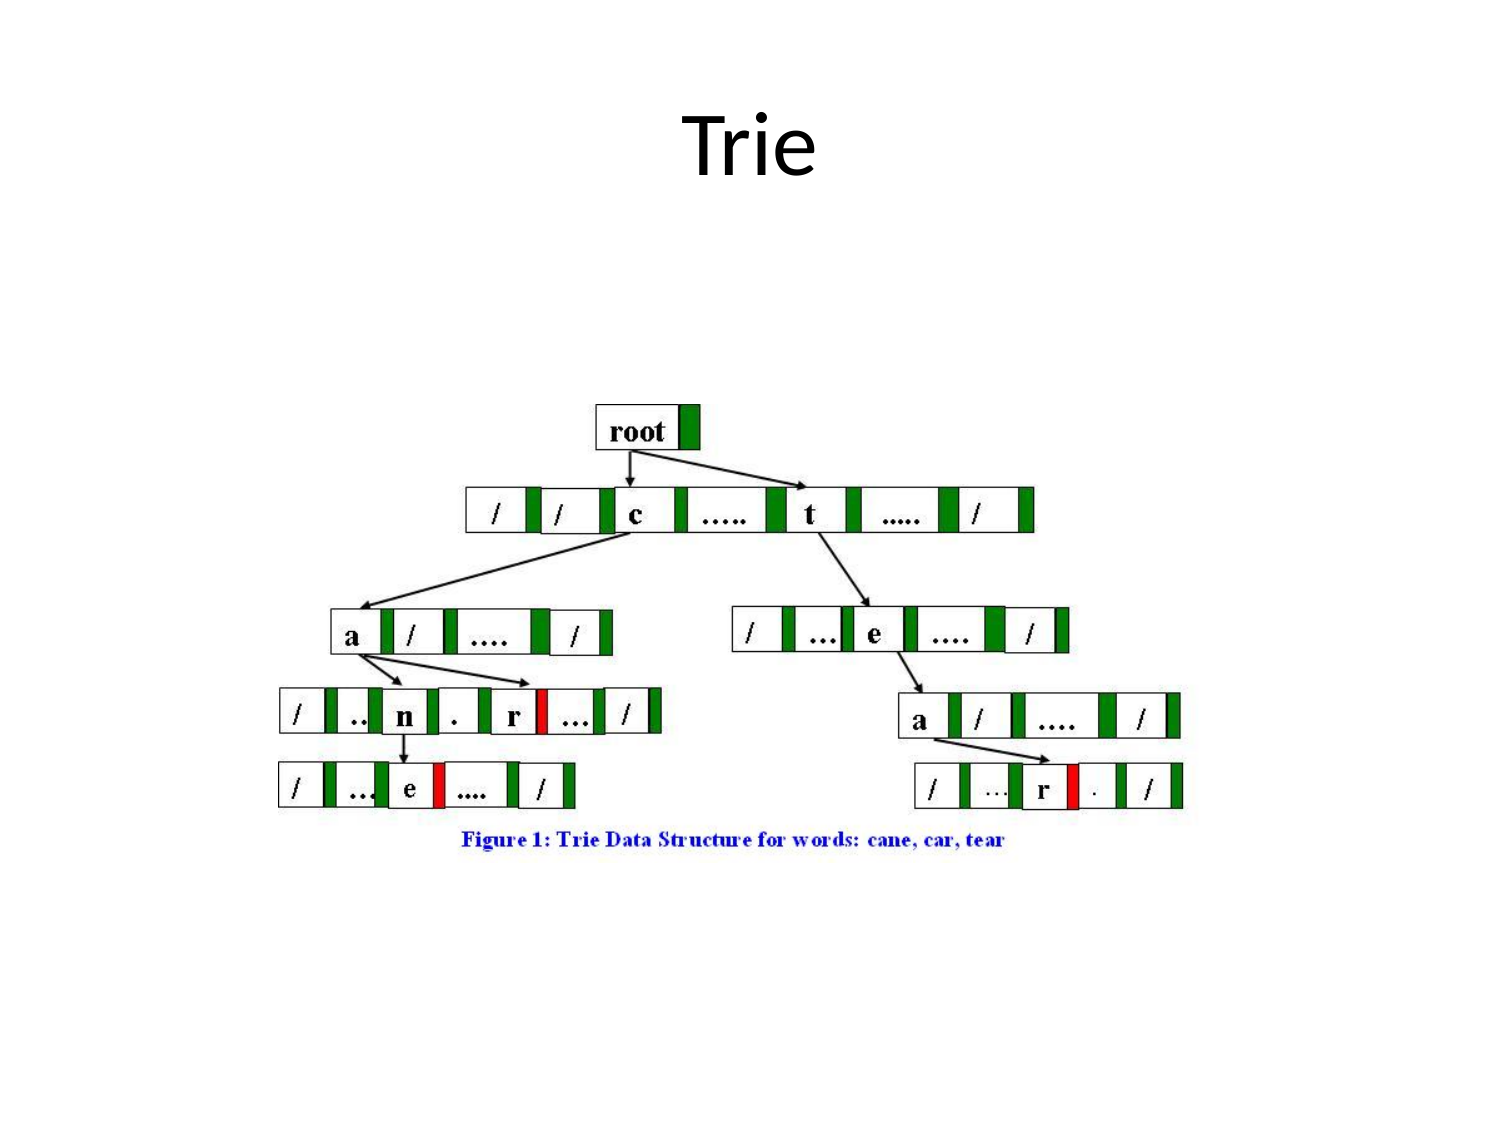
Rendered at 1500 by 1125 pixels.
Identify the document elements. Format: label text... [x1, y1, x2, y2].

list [277, 404, 1223, 863]
title Trie [75, 45, 1425, 233]
